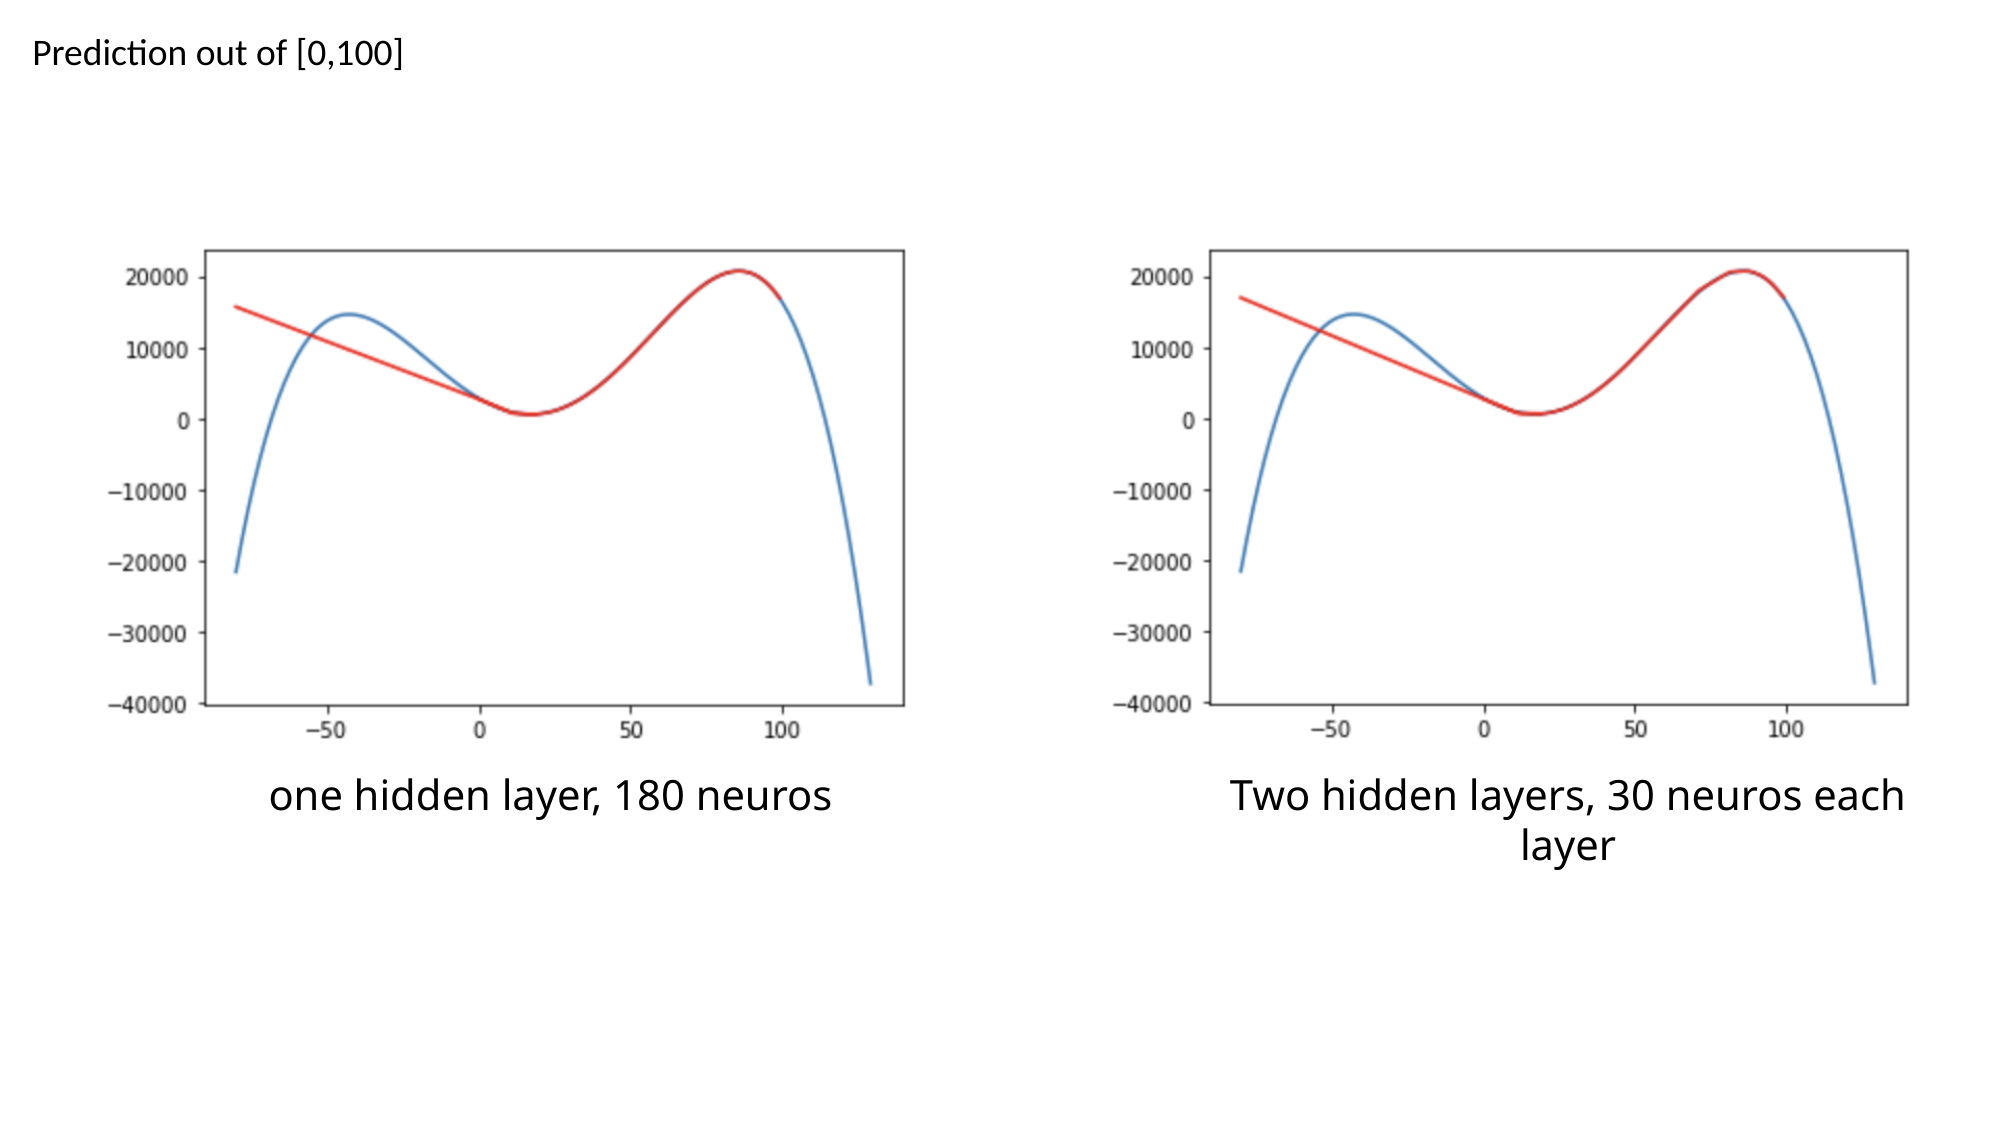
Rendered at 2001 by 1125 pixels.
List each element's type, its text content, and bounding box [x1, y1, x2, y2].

text_box one hidden layer, 180 neuros [228, 762, 895, 826]
picture [97, 233, 933, 762]
picture [1101, 233, 1940, 759]
text_box Prediction out of [0,100] [17, 20, 685, 81]
text_box Two hidden layers, 30 neuros each layer [1196, 760, 1940, 876]
